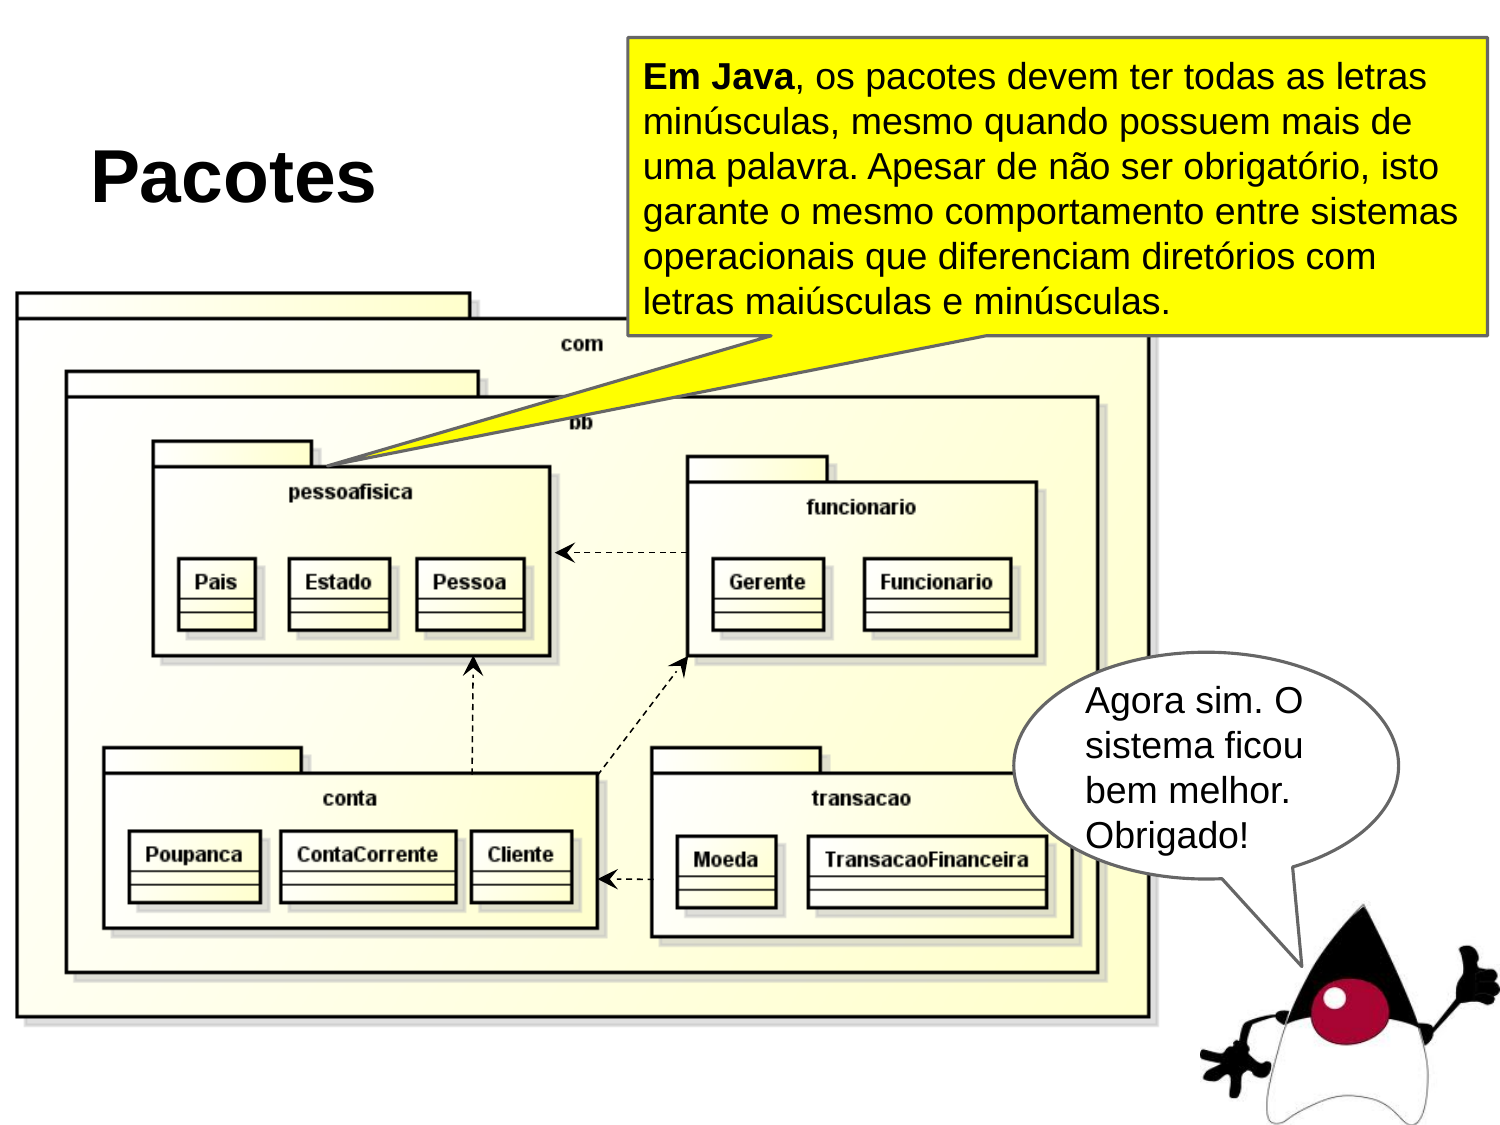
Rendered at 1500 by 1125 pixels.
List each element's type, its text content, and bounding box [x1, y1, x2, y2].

title Pacotes [75, 45, 627, 233]
text_box Em Java, os pacotes devem ter todas as letras minúsculas, mesmo quando possuem mais de uma palavra. Apesar de não ser obrigatório, isto garante o mesmo comportamento entre sistemas operacionais que diferenciam diretórios com letras maiúsculas e minúsculas. [627, 37, 1488, 336]
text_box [597, 655, 689, 776]
picture [14, 290, 1162, 1030]
picture [1199, 900, 1500, 1125]
text_box Agora sim. O sistema ficou bem melhor. Obrigado! [1166, 652, 1399, 899]
